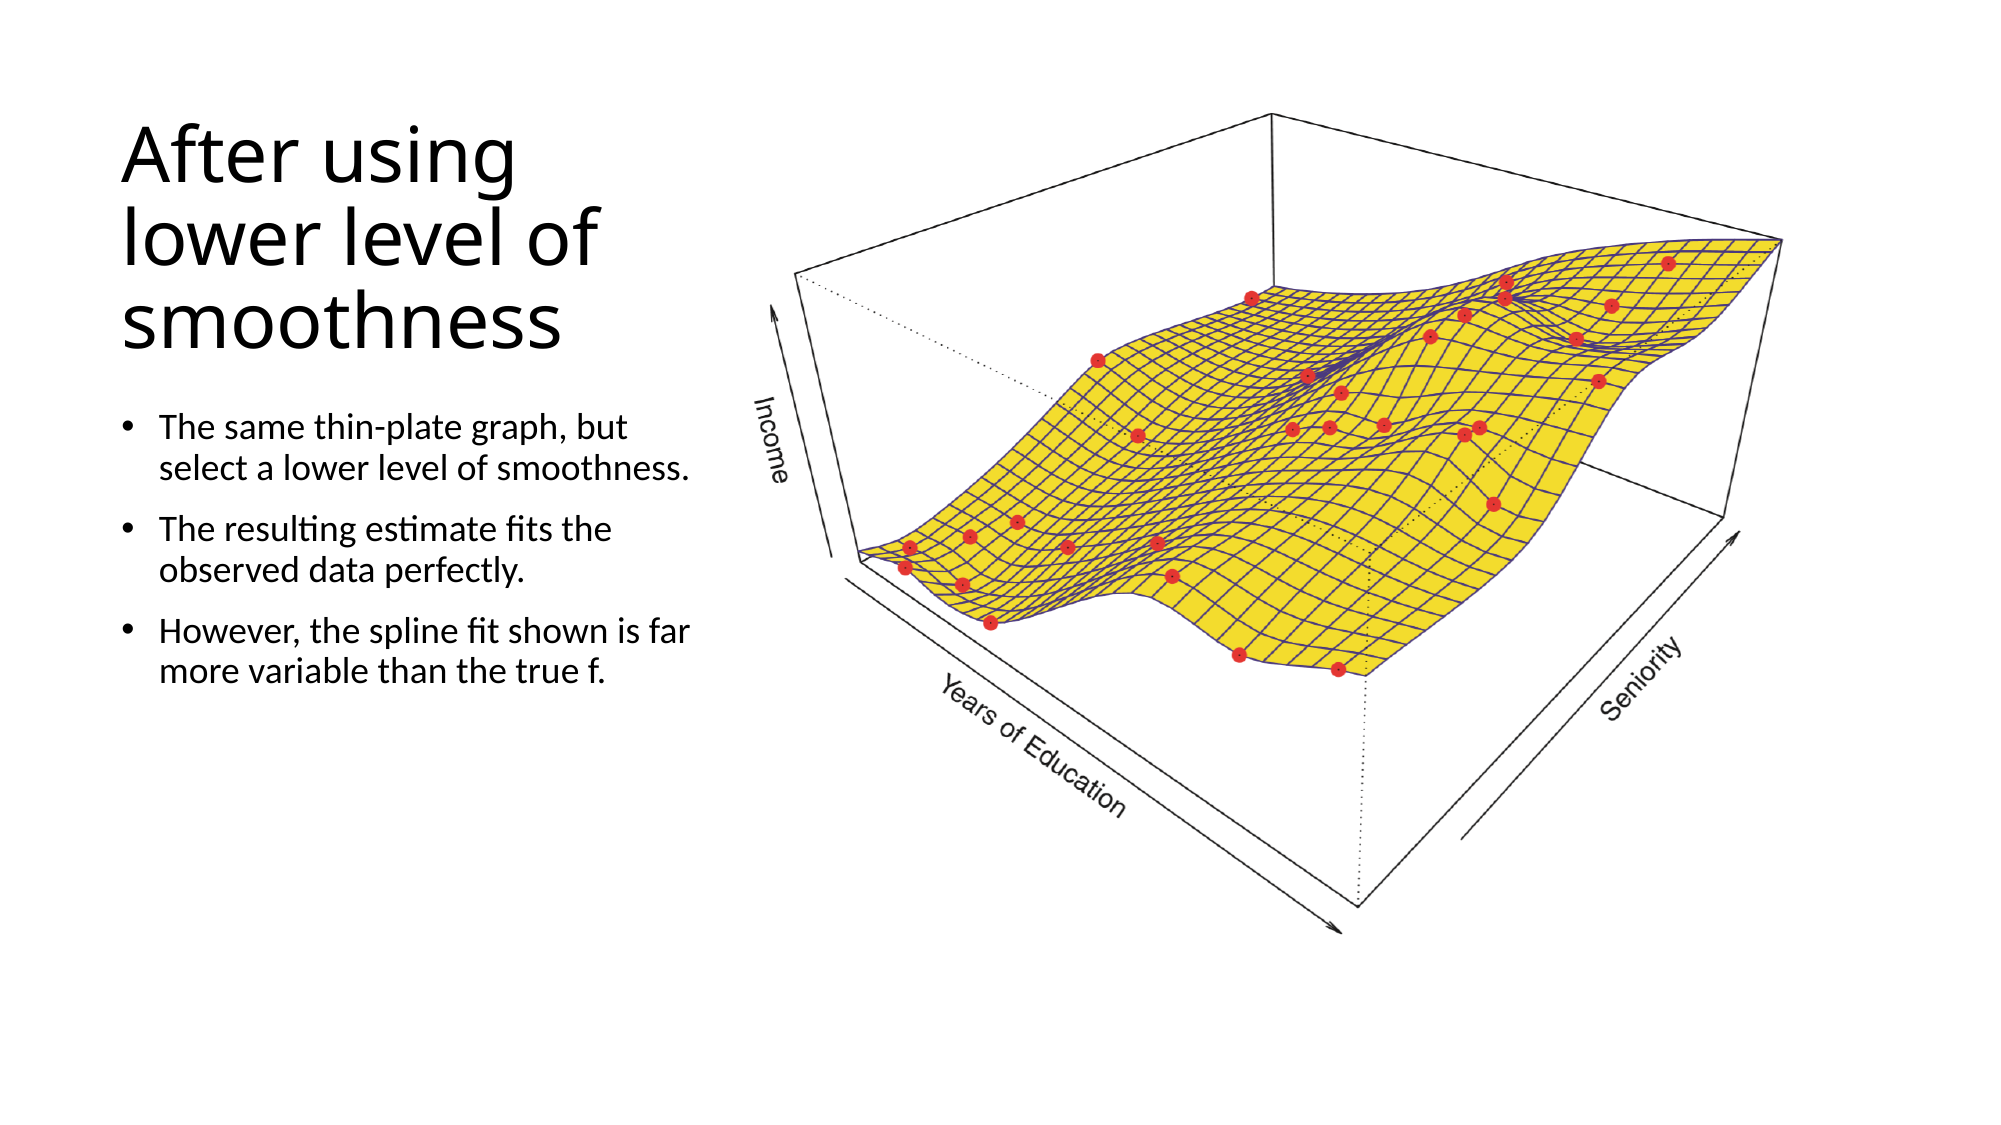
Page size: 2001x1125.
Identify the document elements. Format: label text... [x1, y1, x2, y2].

list The same thin-plate graph, but select a lower level of smoothness. The resulting estimate fits the observed data perfectly. However, the spline fit shown is far more variable than the true f. [106, 399, 708, 1021]
title After using lower level of smoothness [106, 103, 708, 379]
picture [743, 103, 1813, 944]
